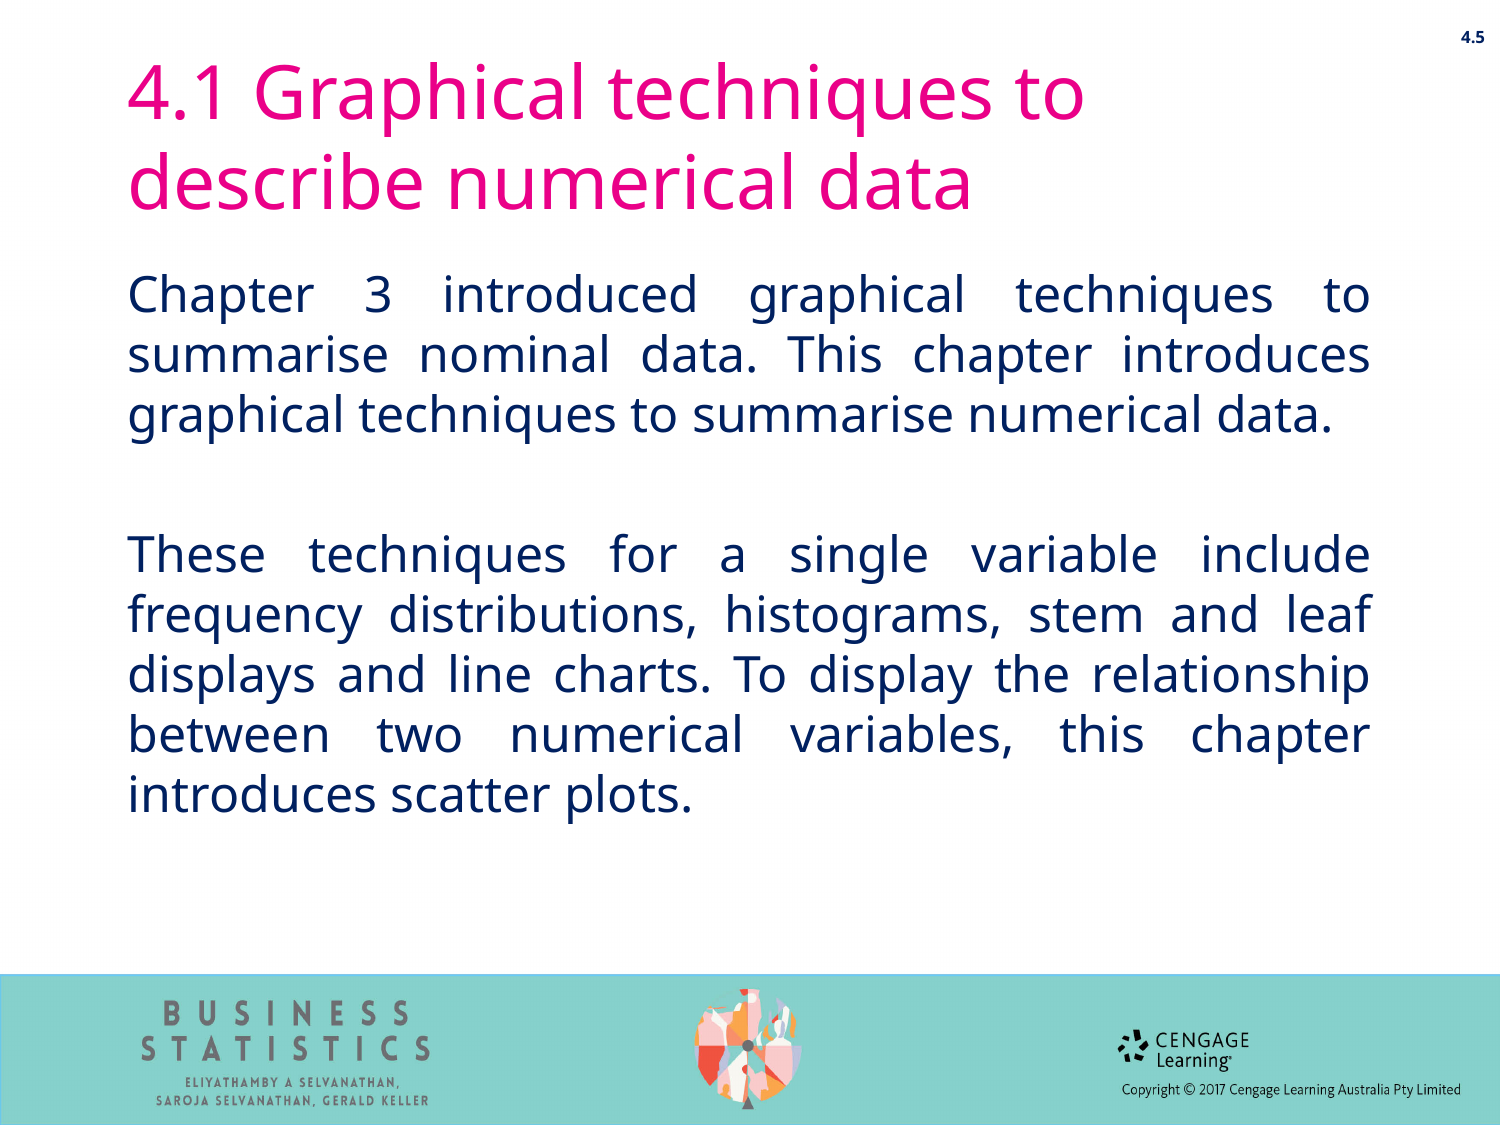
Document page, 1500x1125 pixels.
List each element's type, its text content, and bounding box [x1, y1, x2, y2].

list Chapter 3 introduced graphical techniques to summarise nominal data. This chapter introduces graphical techniques to summarise numerical data. These techniques for a single variable include frequency distributions, histograms, stem and leaf displays and line charts. To display the relationship between two numerical variables, this chapter introduces scatter plots. [112, 255, 1388, 1024]
text_box 4.5 [1387, 0, 1500, 60]
picture [0, 0, 1500, 1125]
title 4.1 Graphical techniques to describe numerical data [112, 81, 1388, 188]
